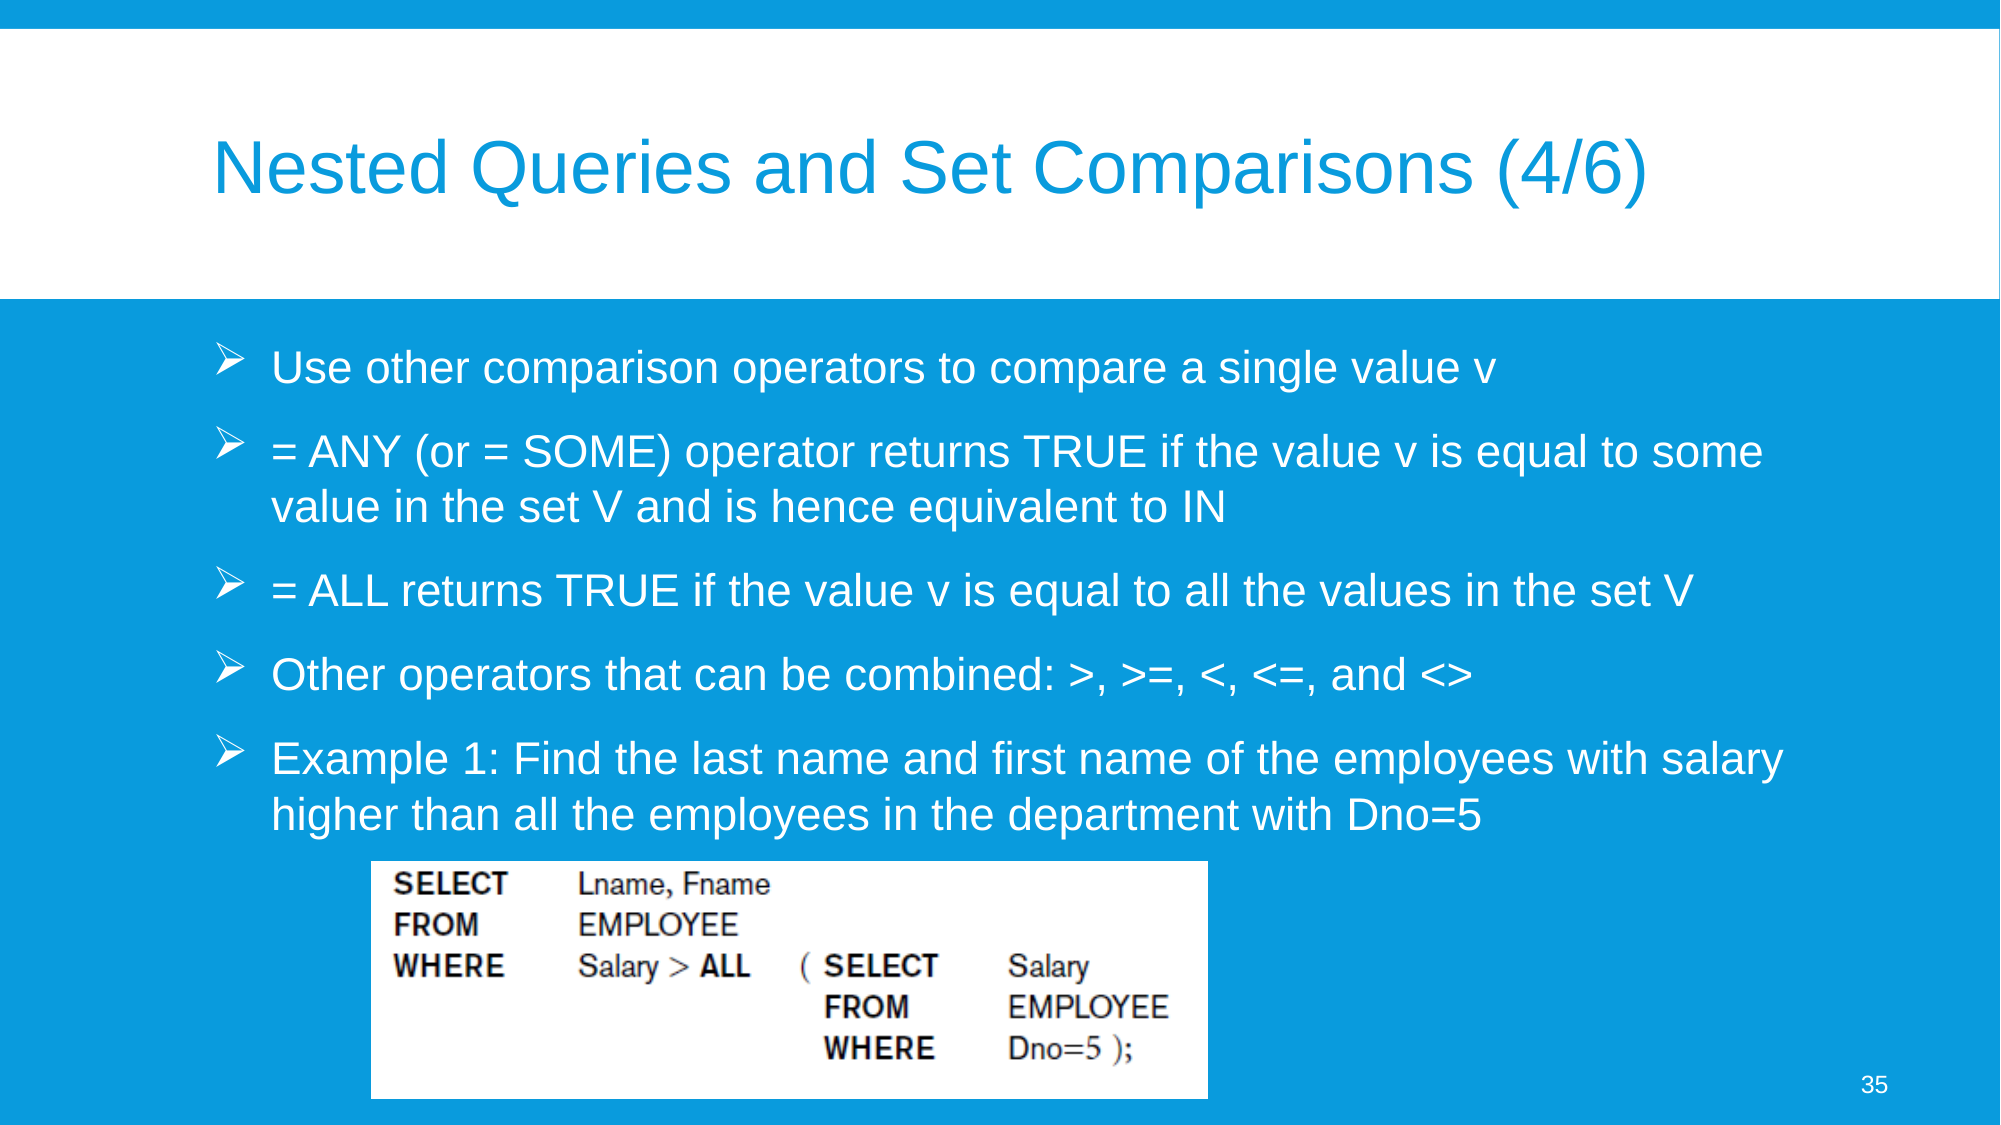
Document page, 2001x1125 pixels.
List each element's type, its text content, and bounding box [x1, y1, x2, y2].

slide_number 35 [1748, 1053, 1904, 1114]
title Nested Queries and Set Comparisons (4/6) [197, 46, 1803, 295]
list Use other comparison operators to compare a single value v = ANY (or = SOME) operator returns TRUE if the value v is equal to some value in the set V and is hence equivalent to IN = ALL returns TRUE if the value v is equal to all the values in the set V Other operators that can be combined: >, >=, <, <=, and <> Example 1: Find the last name and first name of the employees with salary higher than all the employees in the department with Dno=5 [197, 329, 1803, 1020]
picture [372, 862, 1207, 1098]
